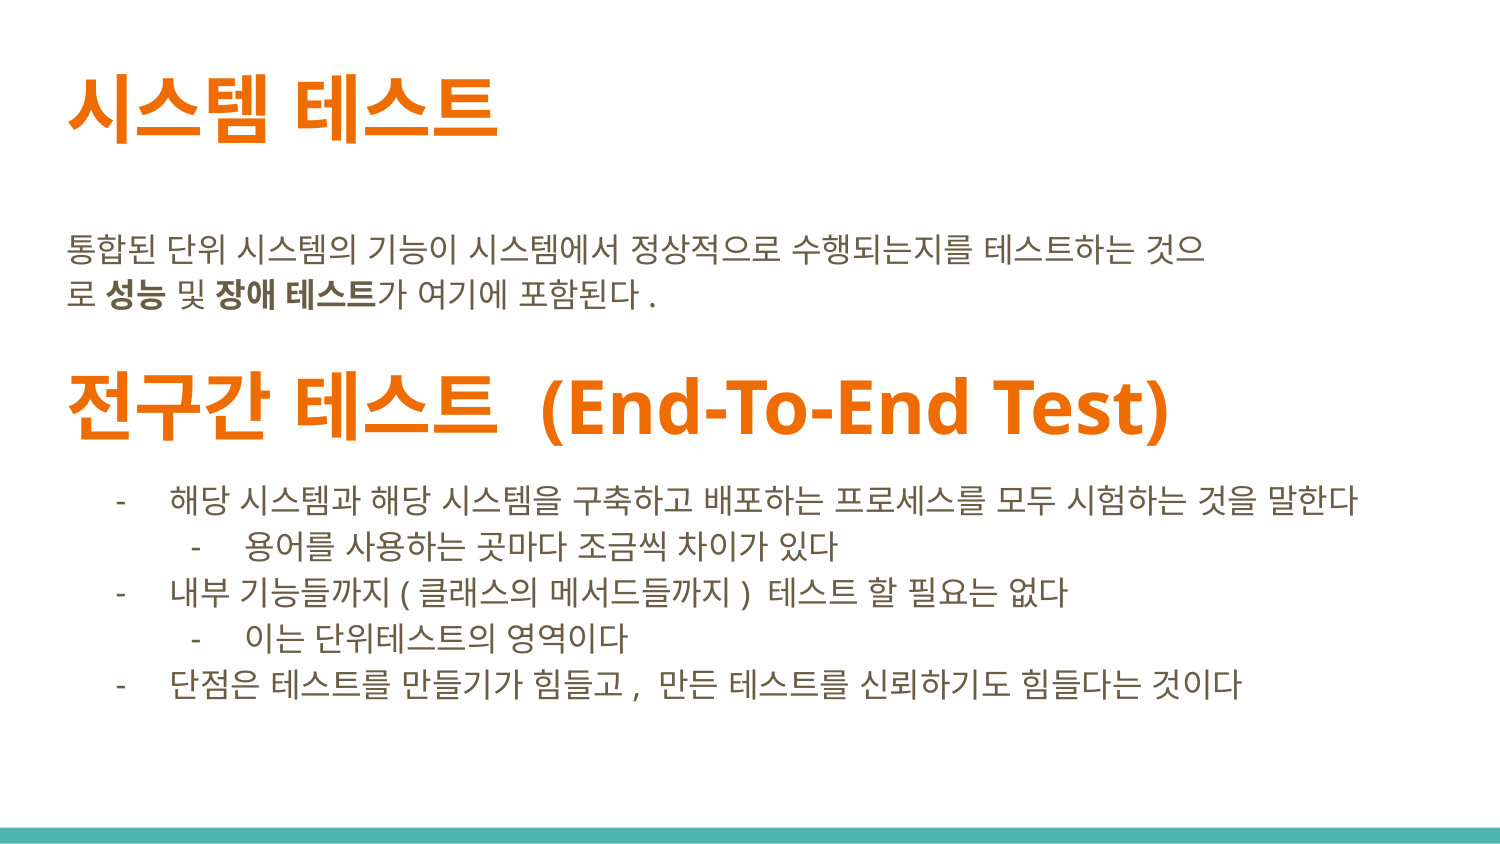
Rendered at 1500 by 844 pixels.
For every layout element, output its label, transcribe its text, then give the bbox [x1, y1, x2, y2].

title 시스템 테스트 [51, 48, 1449, 164]
list 통합된 단위 시스템의 기능이 시스템에서 정상적으로 수행되는지를 테스트하는 것으 로 성능 및 장애 테스트가 여기에 포함된다. 전구간 테스트 (End-To-End Test) [51, 207, 1449, 352]
text_box 해당 시스템과 해당 시스템을 구축하고 배포하는 프로세스를 모두 시험하는 것을 말한다 용어를 사용하는 곳마다 조금씩 차이가 있다 내부 기능들까지(클래스의 메서드들까지) 테스트 할 필요는 없다 이는 단위테스트의 영역이다 단점은 테스트를 만들기가 힘들고, 만든 테스트를 신뢰하기도 힘들다는 것이다 [79, 511, 1433, 713]
